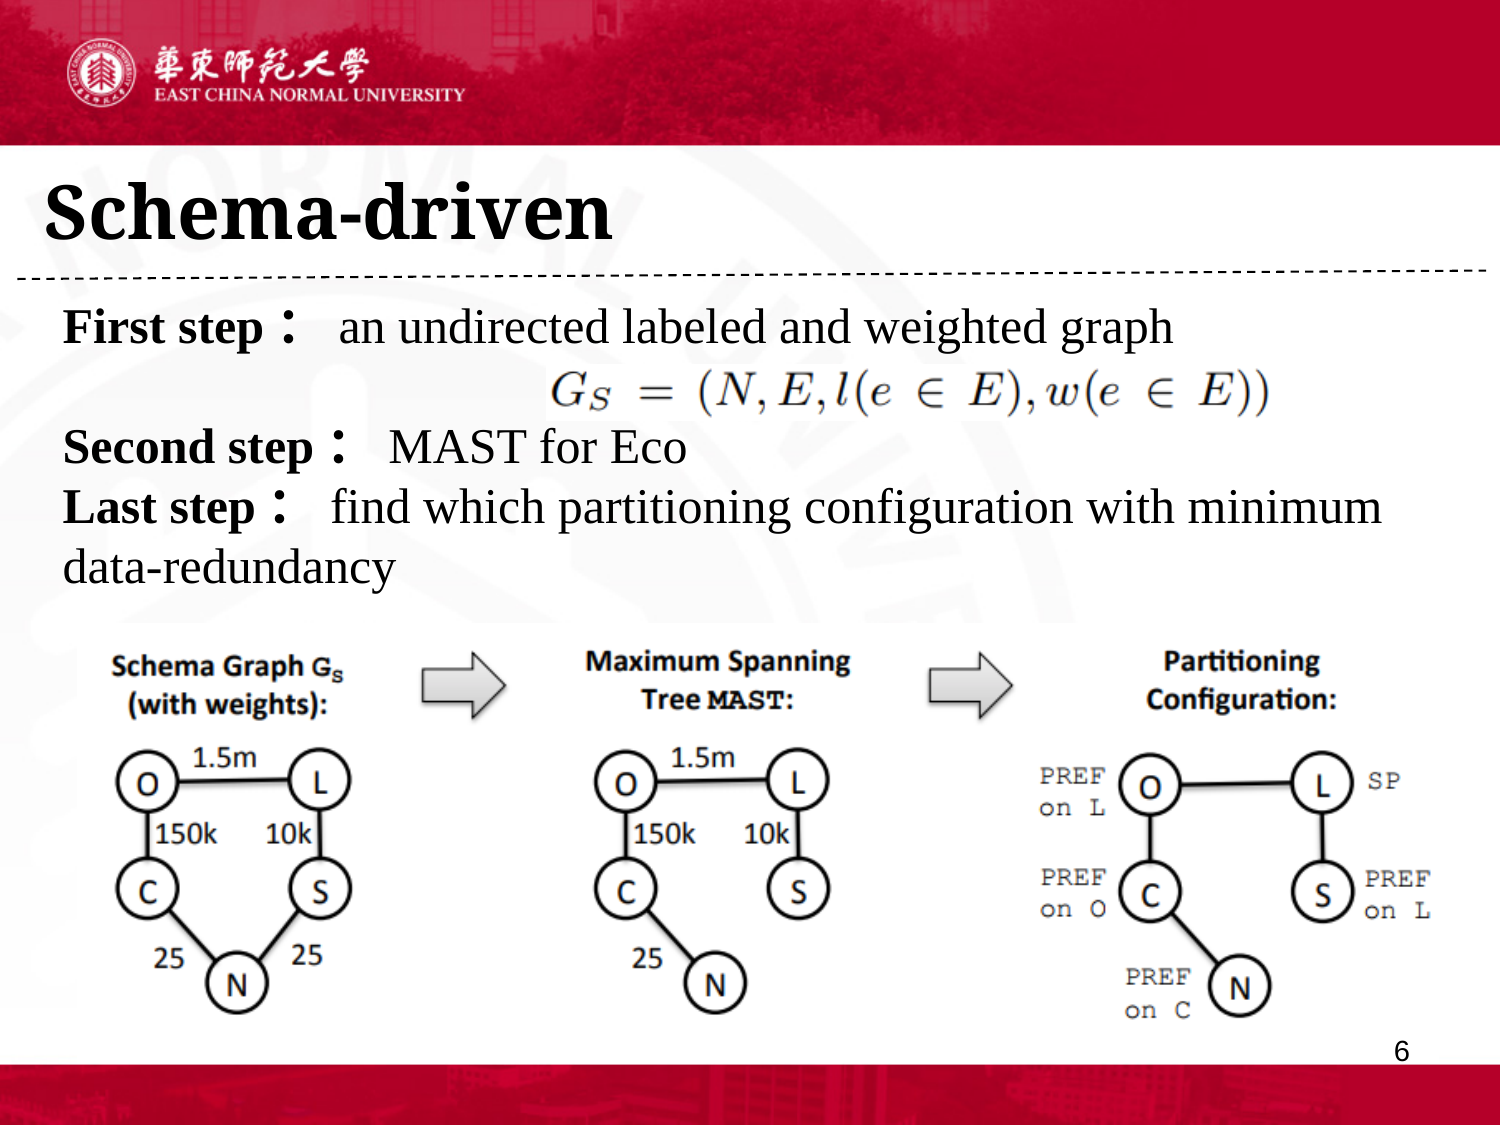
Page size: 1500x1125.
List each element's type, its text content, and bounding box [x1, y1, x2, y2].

picture [0, 0, 1500, 1125]
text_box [17, 270, 1487, 279]
title Schema-driven [29, 150, 1487, 268]
slide_number 6 [1074, 1063, 1425, 1103]
text_box First step：an undirected labeled and weighted graph Second step：MAST for Eco Last step：find which partitioning configuration with minimum data-redundancy [48, 286, 1456, 602]
